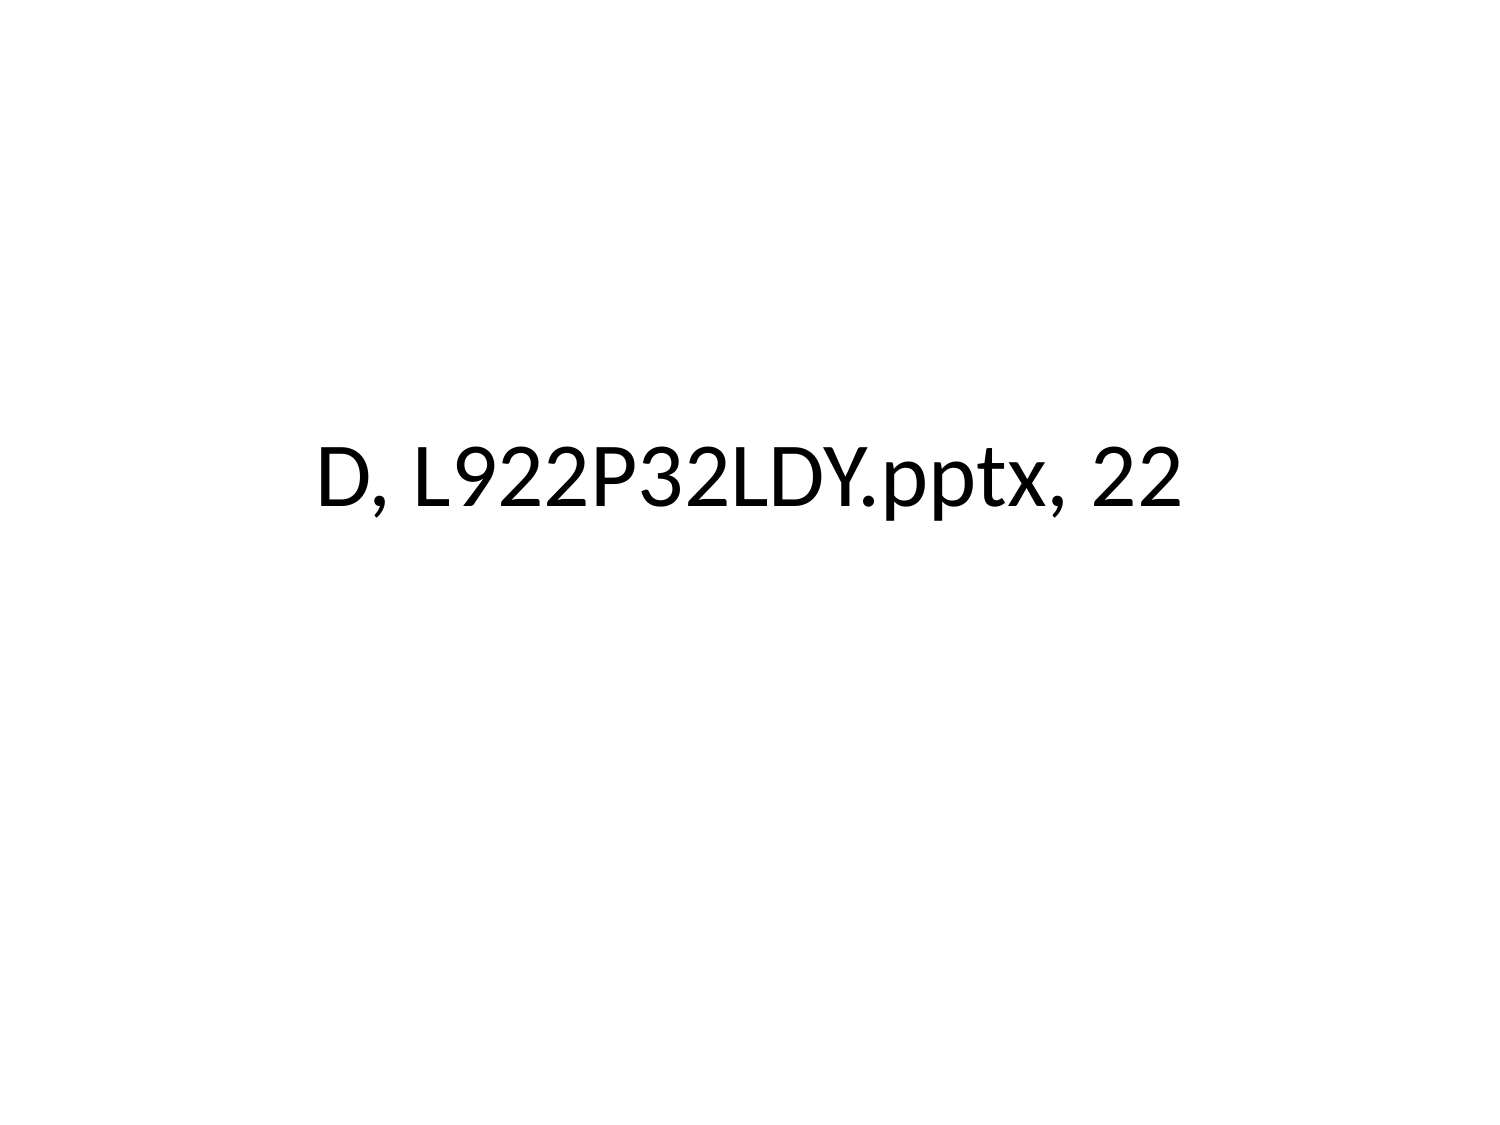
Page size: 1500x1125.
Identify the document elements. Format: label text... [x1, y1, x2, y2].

title D, L922P32LDY.pptx, 22 [112, 349, 1388, 591]
